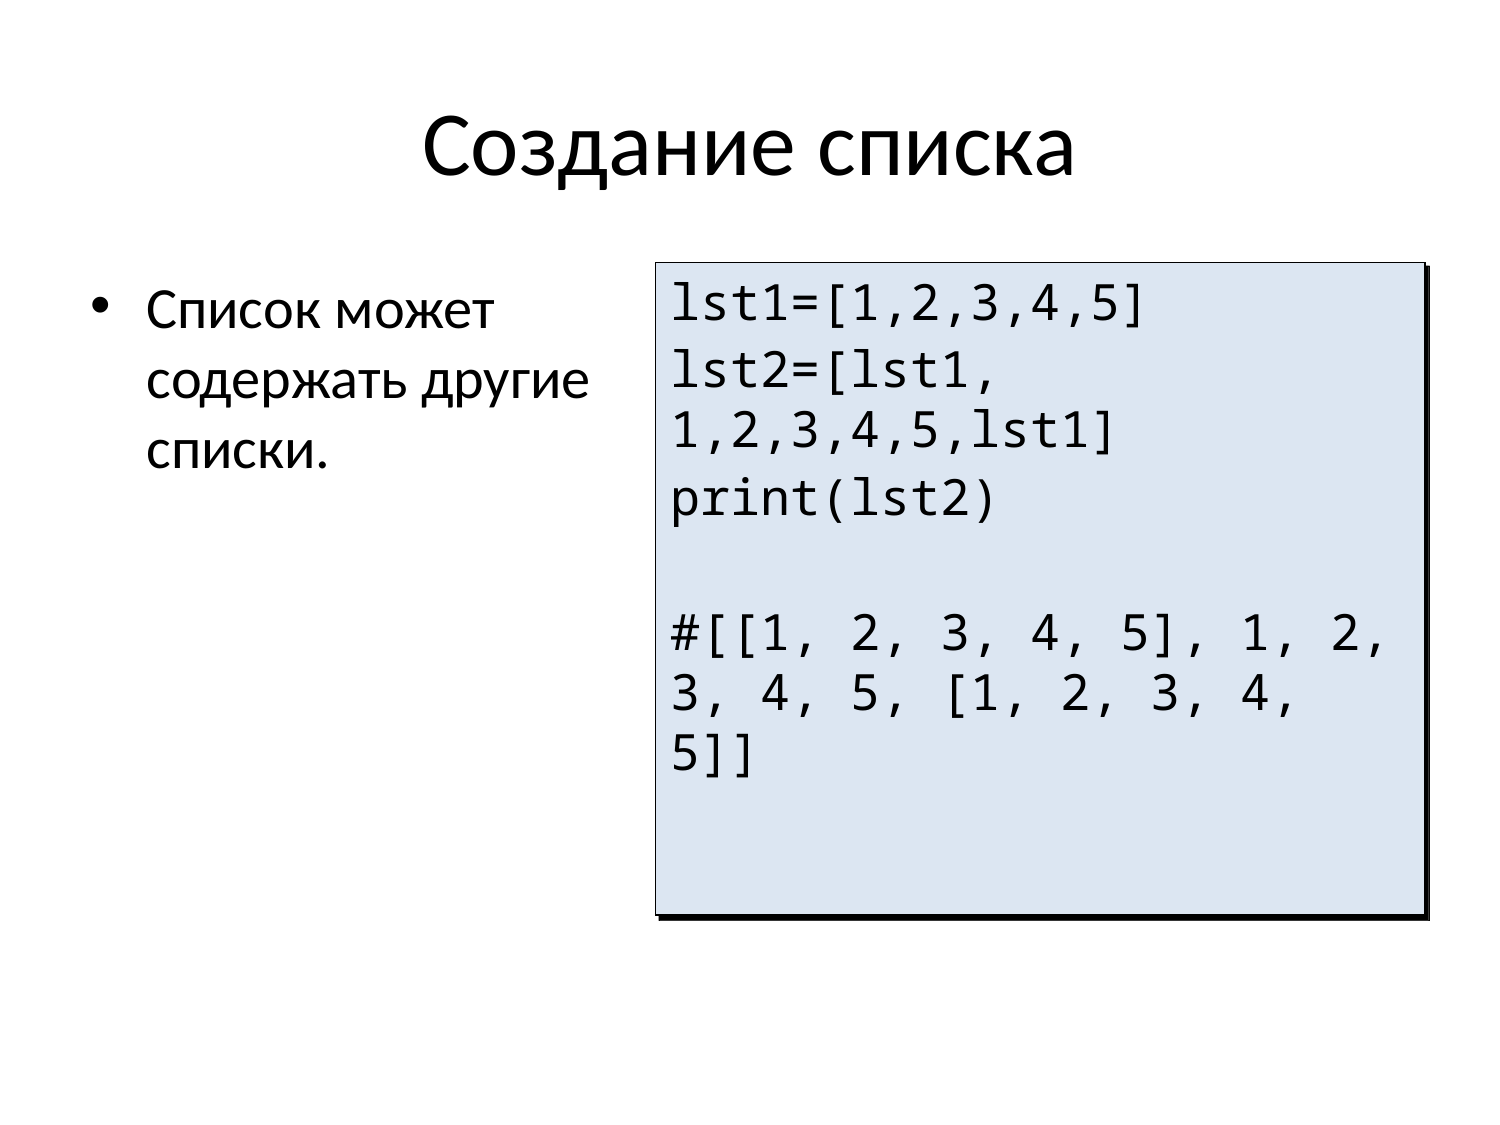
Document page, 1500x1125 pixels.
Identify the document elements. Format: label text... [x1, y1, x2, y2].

title Создание списка [75, 45, 1425, 233]
list Список может содержать другие списки. [75, 262, 738, 1005]
list lst1=[1,2,3,4,5] lst2=[lst1, 1,2,3,4,5,lst1] print(lst2) #[[1, 2, 3, 4, 5], 1, 2, 3, 4, 5, [1, 2, 3, 4, 5]] [655, 262, 1425, 916]
